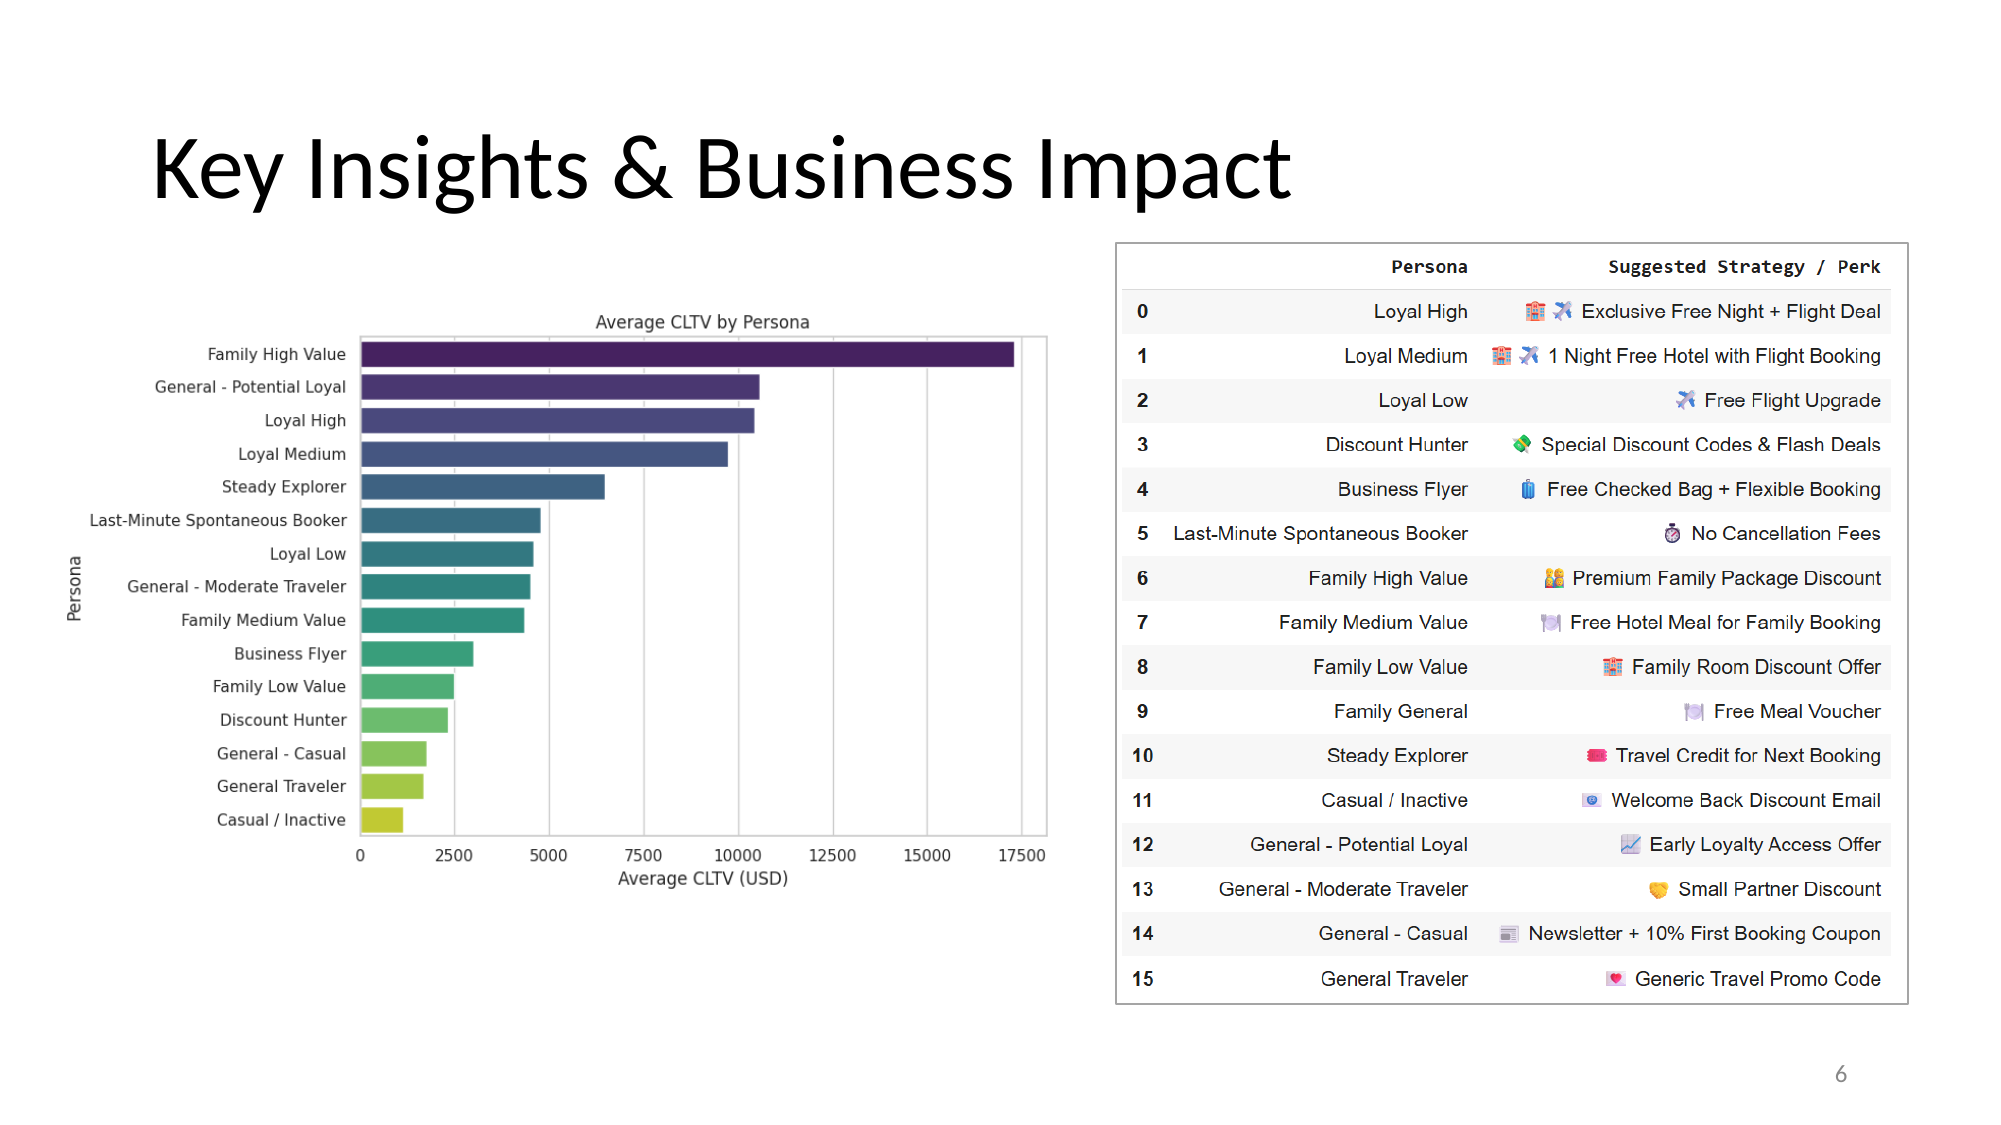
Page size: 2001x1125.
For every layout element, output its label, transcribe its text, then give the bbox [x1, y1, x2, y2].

picture [1116, 243, 1908, 1004]
title Key Insights & Business Impact [137, 59, 1863, 278]
slide_number ‹#› [1412, 1042, 1863, 1103]
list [55, 304, 1057, 899]
